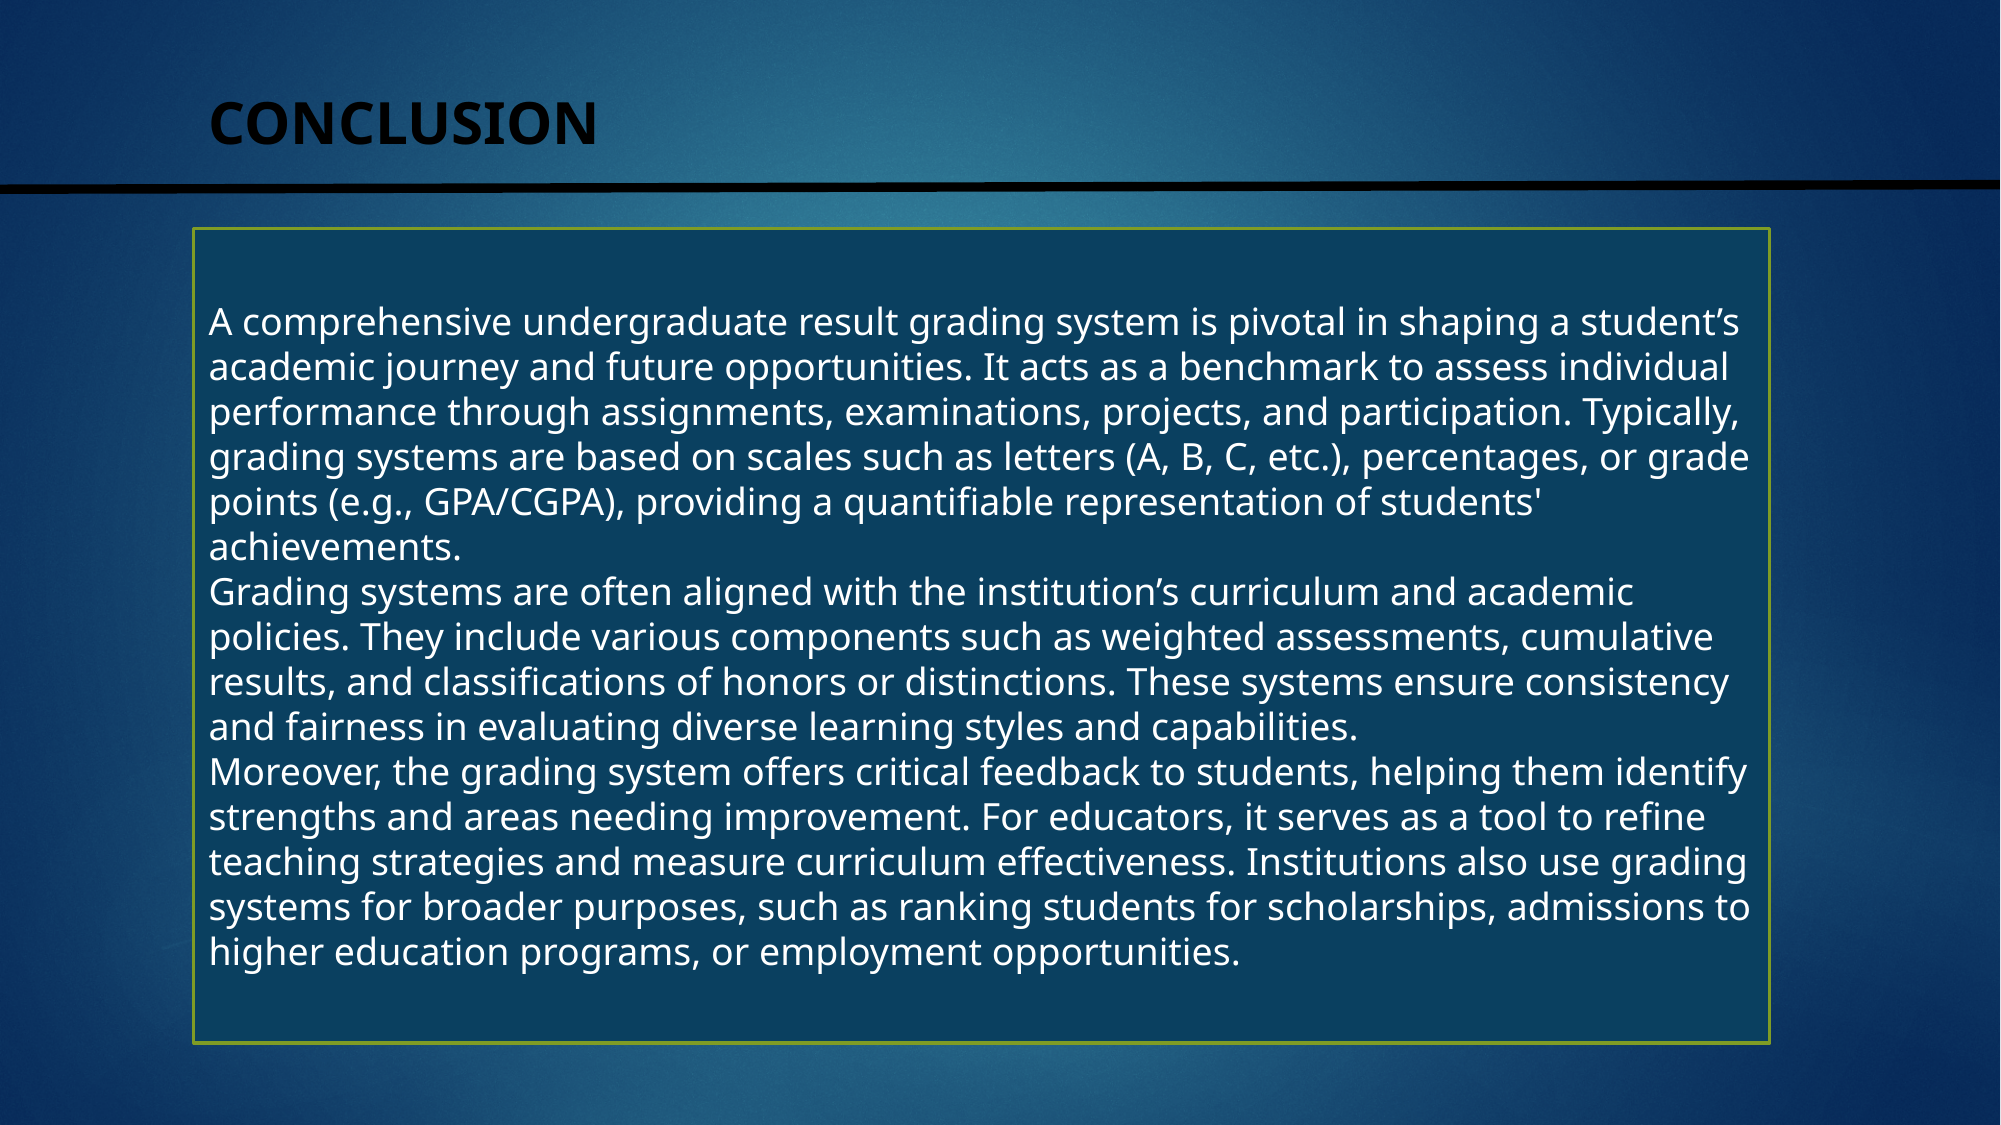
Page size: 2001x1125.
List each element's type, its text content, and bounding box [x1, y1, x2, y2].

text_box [0, 184, 2000, 190]
text_box A comprehensive undergraduate result grading system is pivotal in shaping a student’s academic journey and future opportunities. It acts as a benchmark to assess individual performance through assignments, examinations, projects, and participation. Typically, grading systems are based on scales such as letters (A, B, C, etc.), percentages, or grade points (e.g., GPA/CGPA), providing a quantifiable representation of students' achievements. Grading systems are often aligned with the institution’s curriculum and academic policies. They include various components such as weighted assessments, cumulative results, and classifications of honors or distinctions. These systems ensure consistency and fairness in evaluating diverse learning styles and capabilities. Moreover, the grading system offers critical feedback to students, helping them identify strengths and areas needing improvement. For educators, it serves as a tool to refine teaching strategies and measure curriculum effectiveness. Institutions also use grading systems for broader purposes, such as ranking students for scholarships, admissions to higher education programs, or employment opportunities. [192, 227, 1771, 1045]
text_box CONCLUSION [193, 78, 633, 164]
